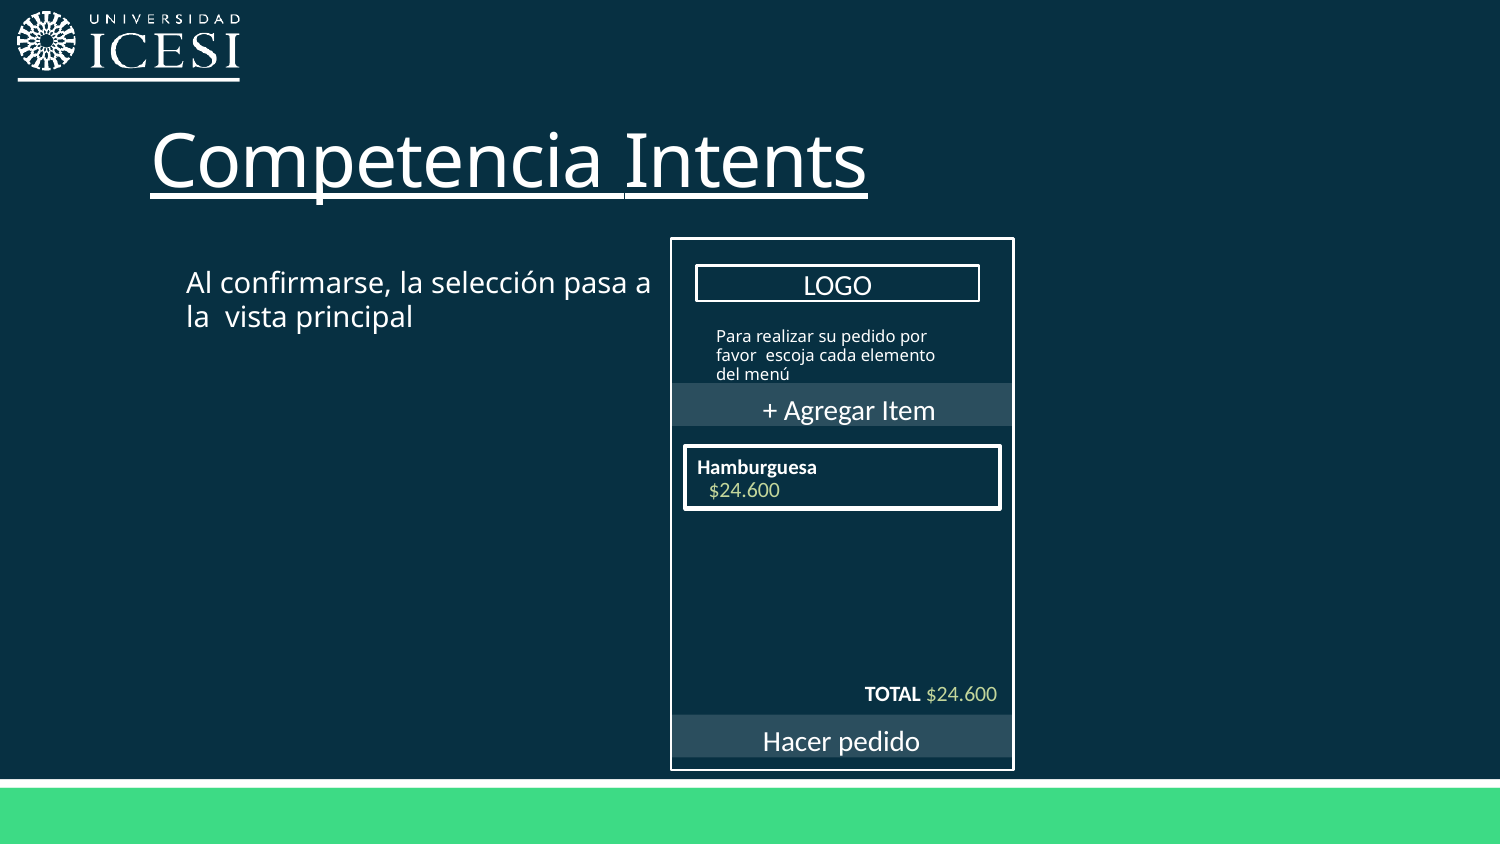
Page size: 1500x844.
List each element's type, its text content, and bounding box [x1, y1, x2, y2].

text_box Al confirmarse, la selección pasa a la vista principal [184, 261, 669, 334]
text_box TOTAL $24.600 [810, 671, 1013, 713]
text_box [683, 444, 1002, 511]
text_box Para realizar su pedido por favor escoja cada elemento del menú [714, 323, 962, 383]
text_box Hacer pedido [672, 714, 1013, 758]
text_box [670, 238, 1014, 771]
text_box $24.600 [693, 468, 896, 509]
text_box LOGO [696, 265, 980, 302]
text_box Hamburguesa [682, 446, 902, 486]
picture [17, 11, 240, 82]
title Competencia Intents [124, 110, 1376, 293]
text_box + Agregar Item [672, 383, 1013, 426]
